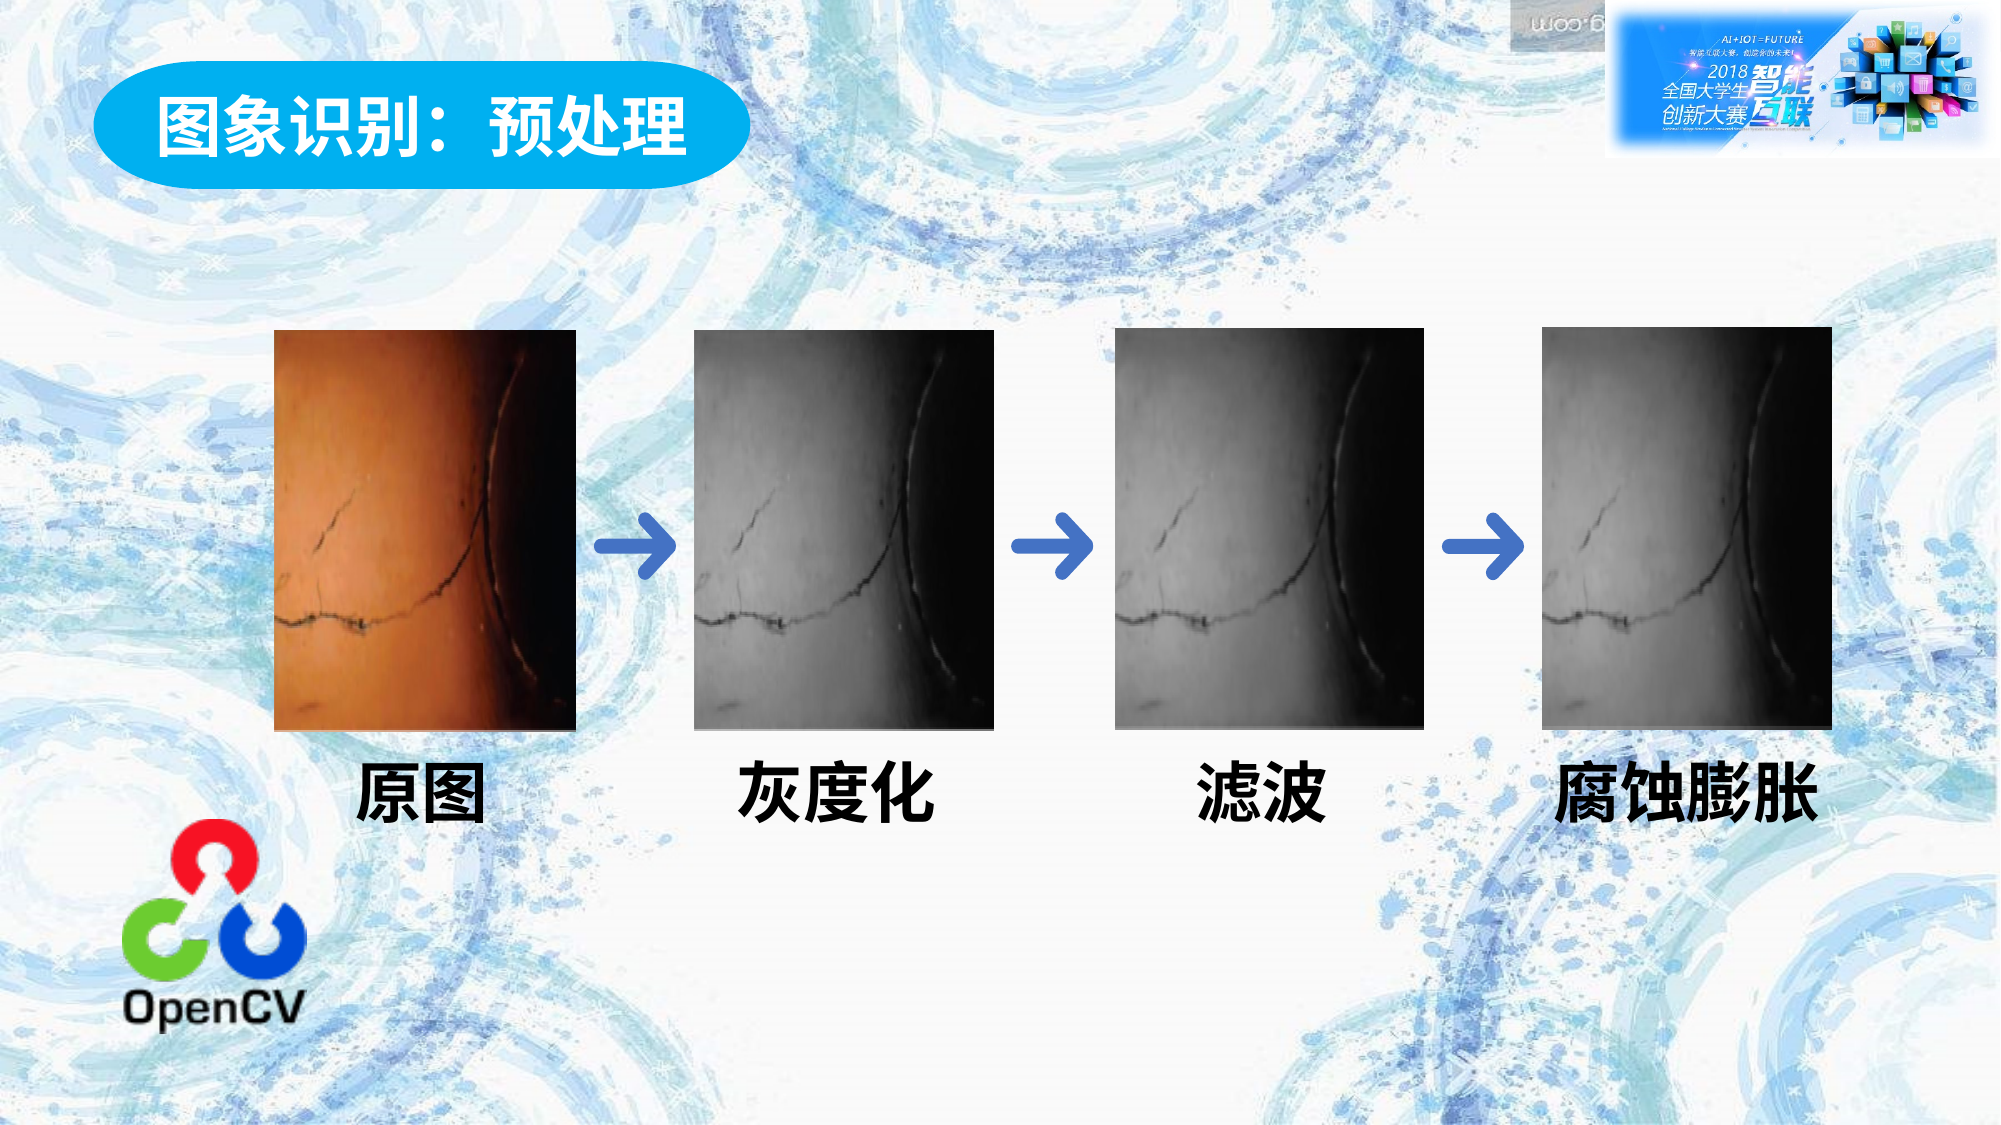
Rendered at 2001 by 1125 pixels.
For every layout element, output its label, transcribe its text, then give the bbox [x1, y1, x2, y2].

text_box [1440, 511, 1526, 582]
text_box 滤波 [1142, 743, 1382, 839]
text_box 灰度化 [676, 743, 997, 839]
text_box [1010, 511, 1095, 581]
text_box 腐蚀膨胀 [1538, 743, 1836, 839]
picture [0, 0, 2001, 1125]
text_box 原图 [304, 743, 540, 839]
text_box 图象识别：预处理 [93, 61, 751, 189]
text_box [592, 511, 678, 581]
